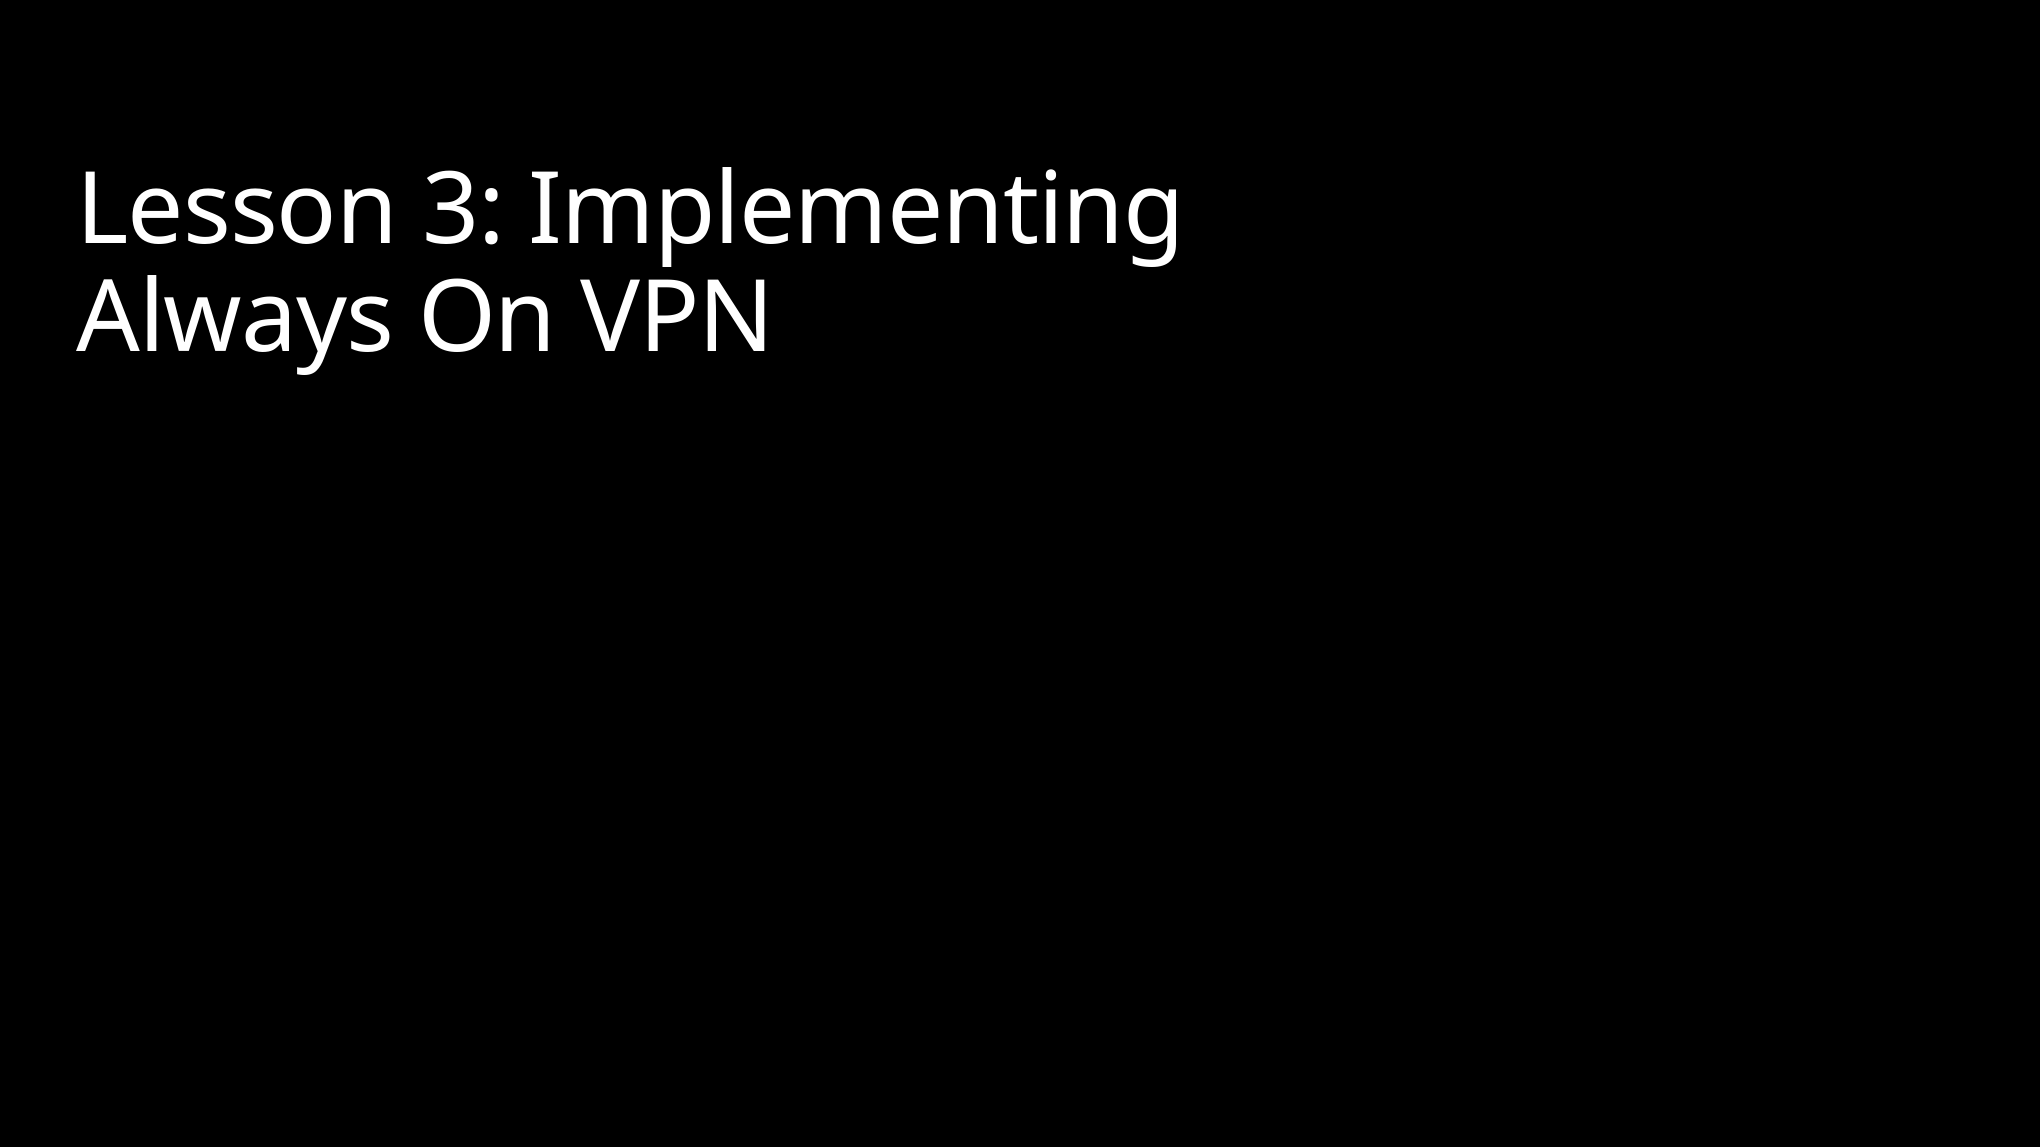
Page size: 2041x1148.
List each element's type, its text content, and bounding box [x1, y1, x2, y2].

title Lesson 3: Implementing Always On VPN [76, 157, 1324, 753]
